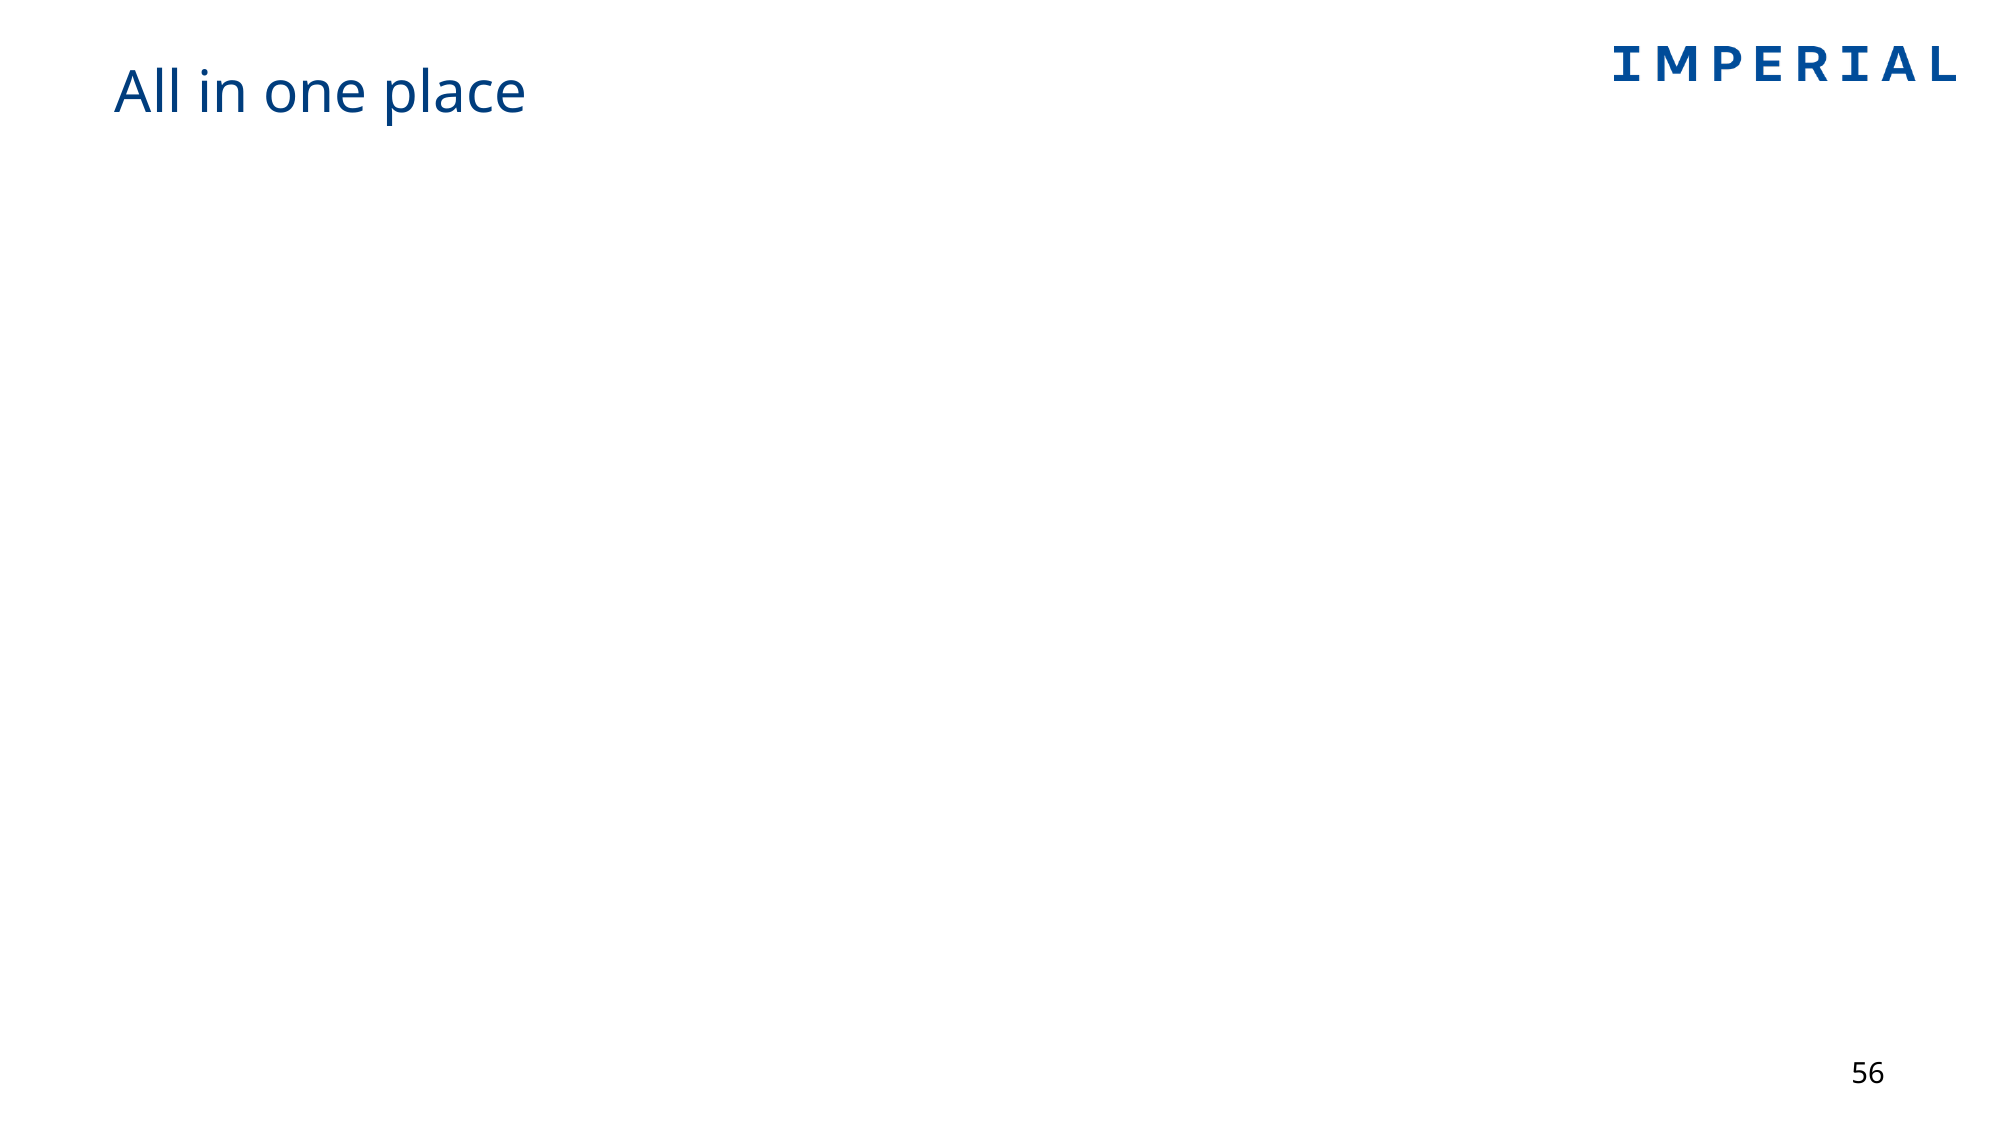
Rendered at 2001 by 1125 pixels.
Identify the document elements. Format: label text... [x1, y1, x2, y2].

slide_number 56 [1433, 1046, 1901, 1103]
title All in one place [99, 0, 1900, 184]
picture [1900, 46, 1956, 81]
